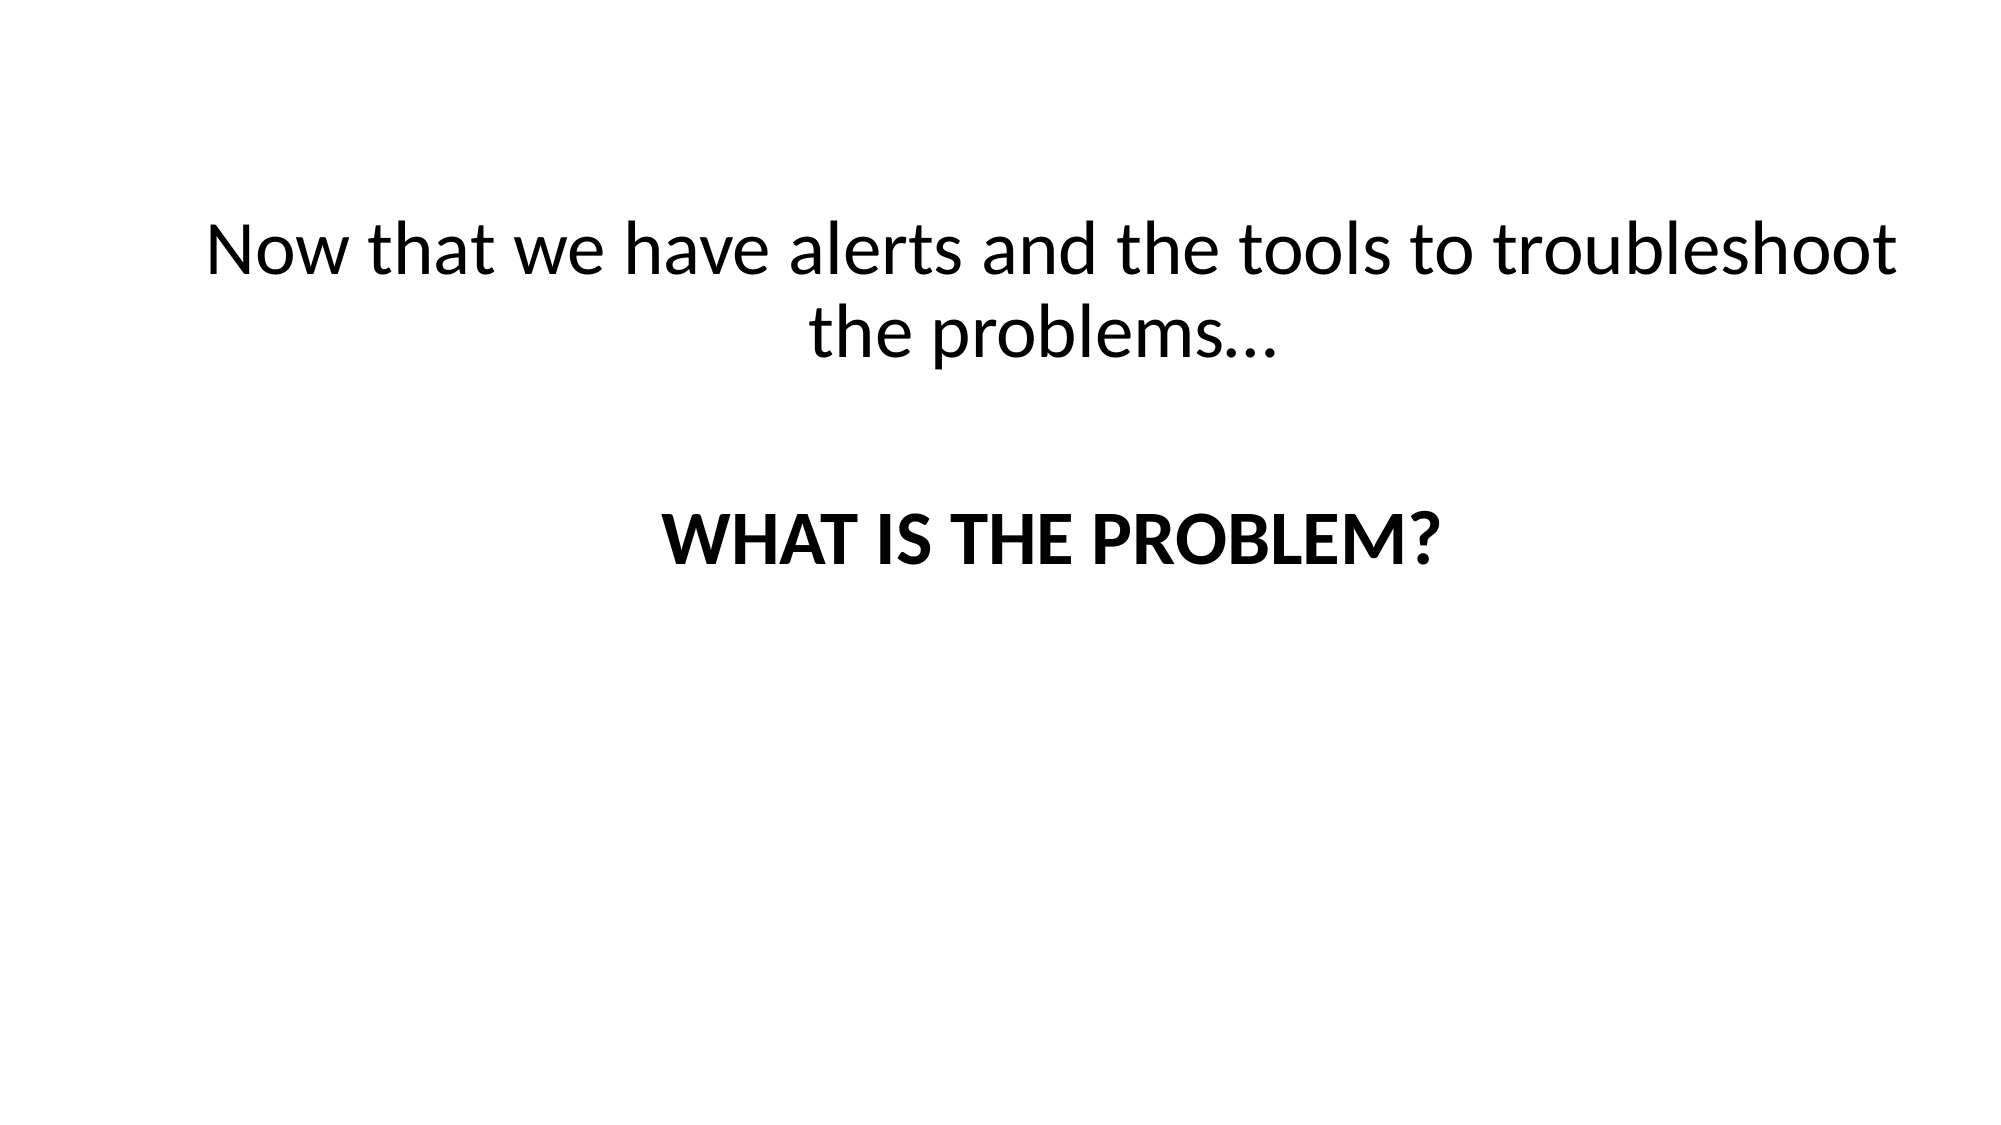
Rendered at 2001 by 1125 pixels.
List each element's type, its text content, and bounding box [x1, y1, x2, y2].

list Now that we have alerts and the tools to troubleshoot the problems… WHAT IS THE PROBLEM? [190, 200, 1916, 914]
